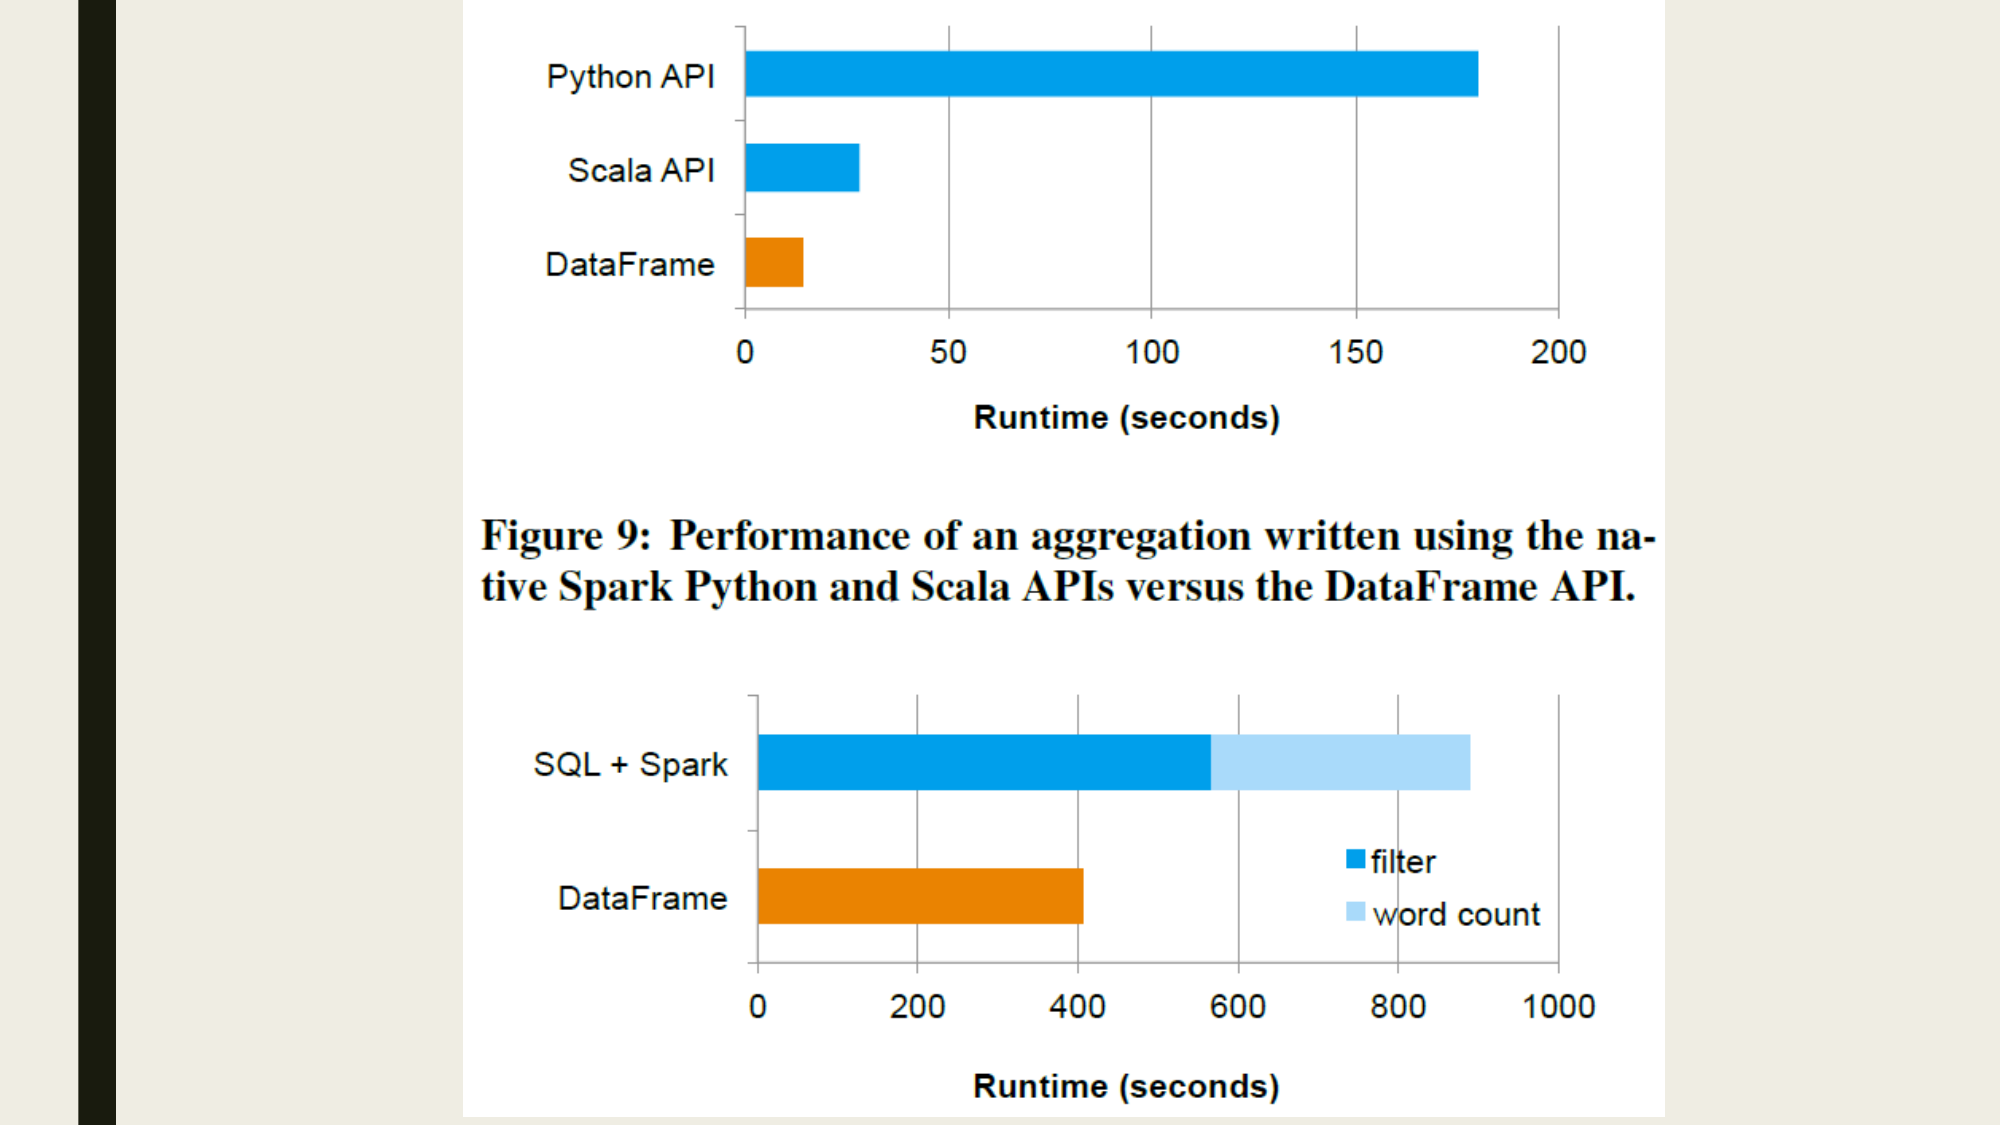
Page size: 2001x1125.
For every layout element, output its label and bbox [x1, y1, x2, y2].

list [463, 0, 1665, 1117]
